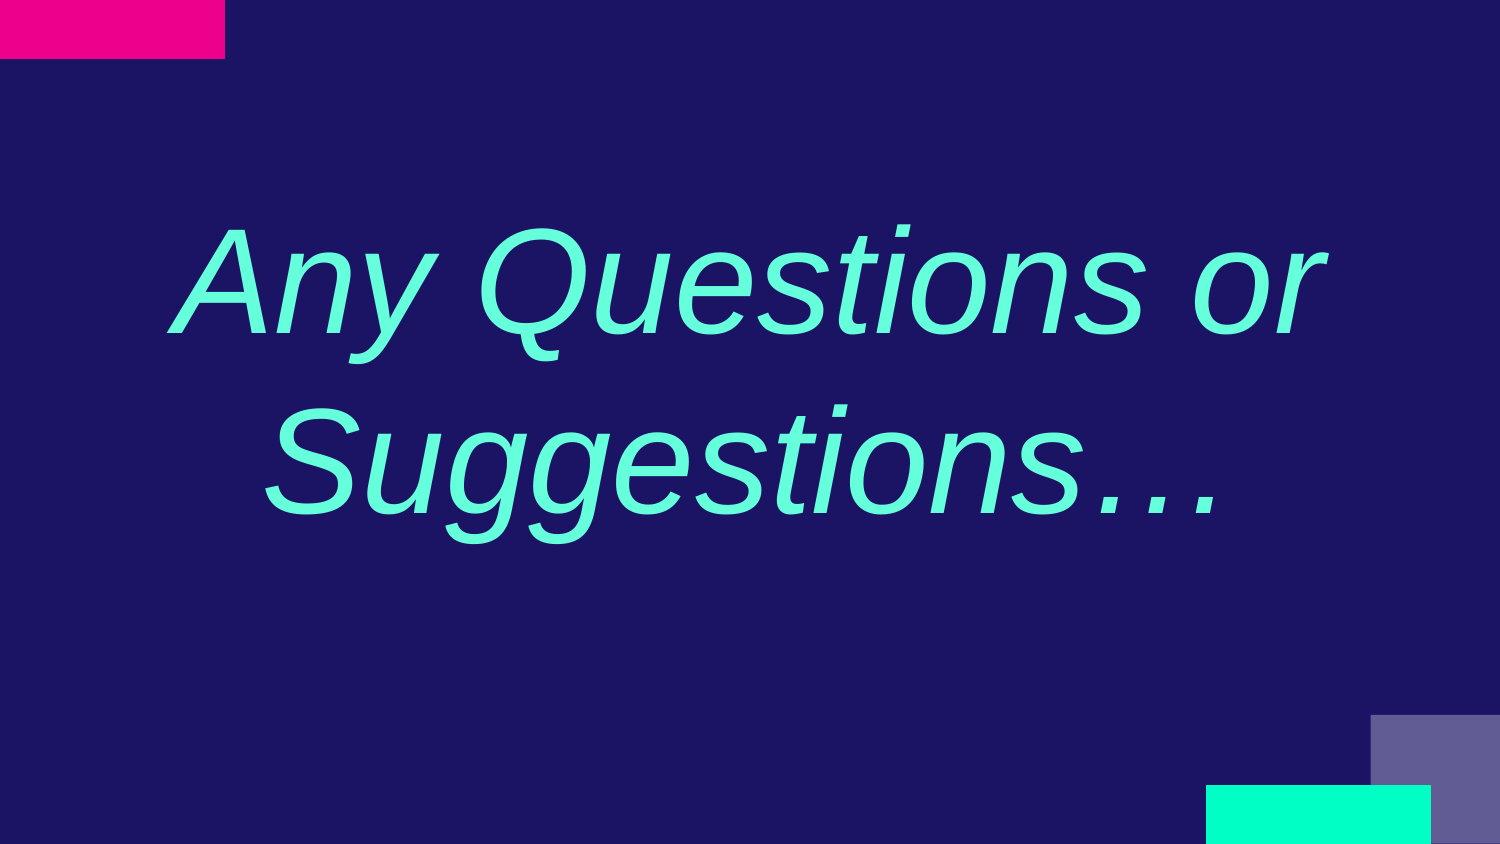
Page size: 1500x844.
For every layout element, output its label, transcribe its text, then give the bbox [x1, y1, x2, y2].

text_box Any Questions or Suggestions… [74, 175, 1426, 731]
